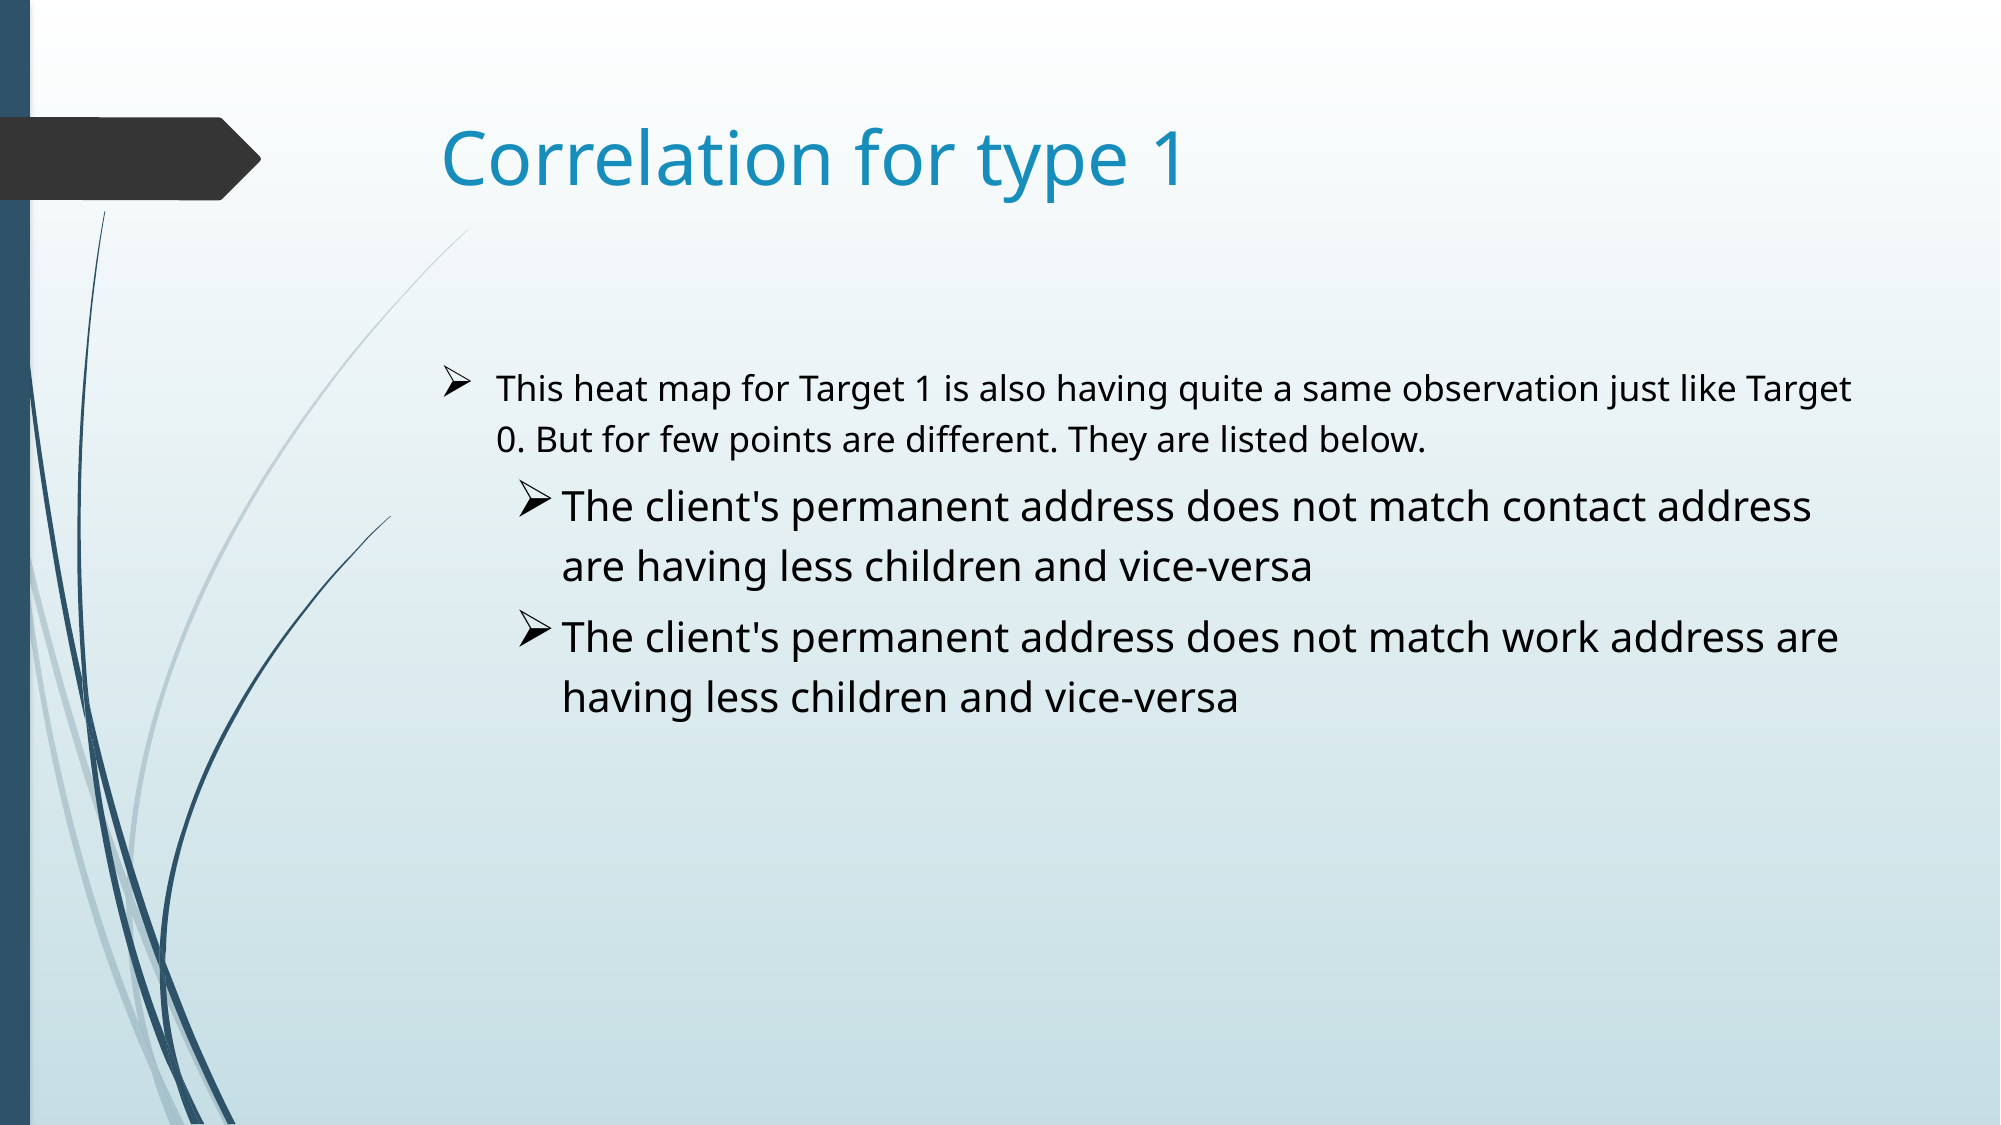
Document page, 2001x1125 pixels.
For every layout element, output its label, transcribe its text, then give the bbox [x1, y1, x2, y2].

list This heat map for Target 1 is also having quite a same observation just like Target 0. But for few points are different. They are listed below. The client's permanent address does not match contact address are having less children and vice-versa The client's permanent address does not match work address are having less children and vice-versa [424, 350, 1888, 970]
title Correlation for type 1 [425, 102, 1888, 313]
